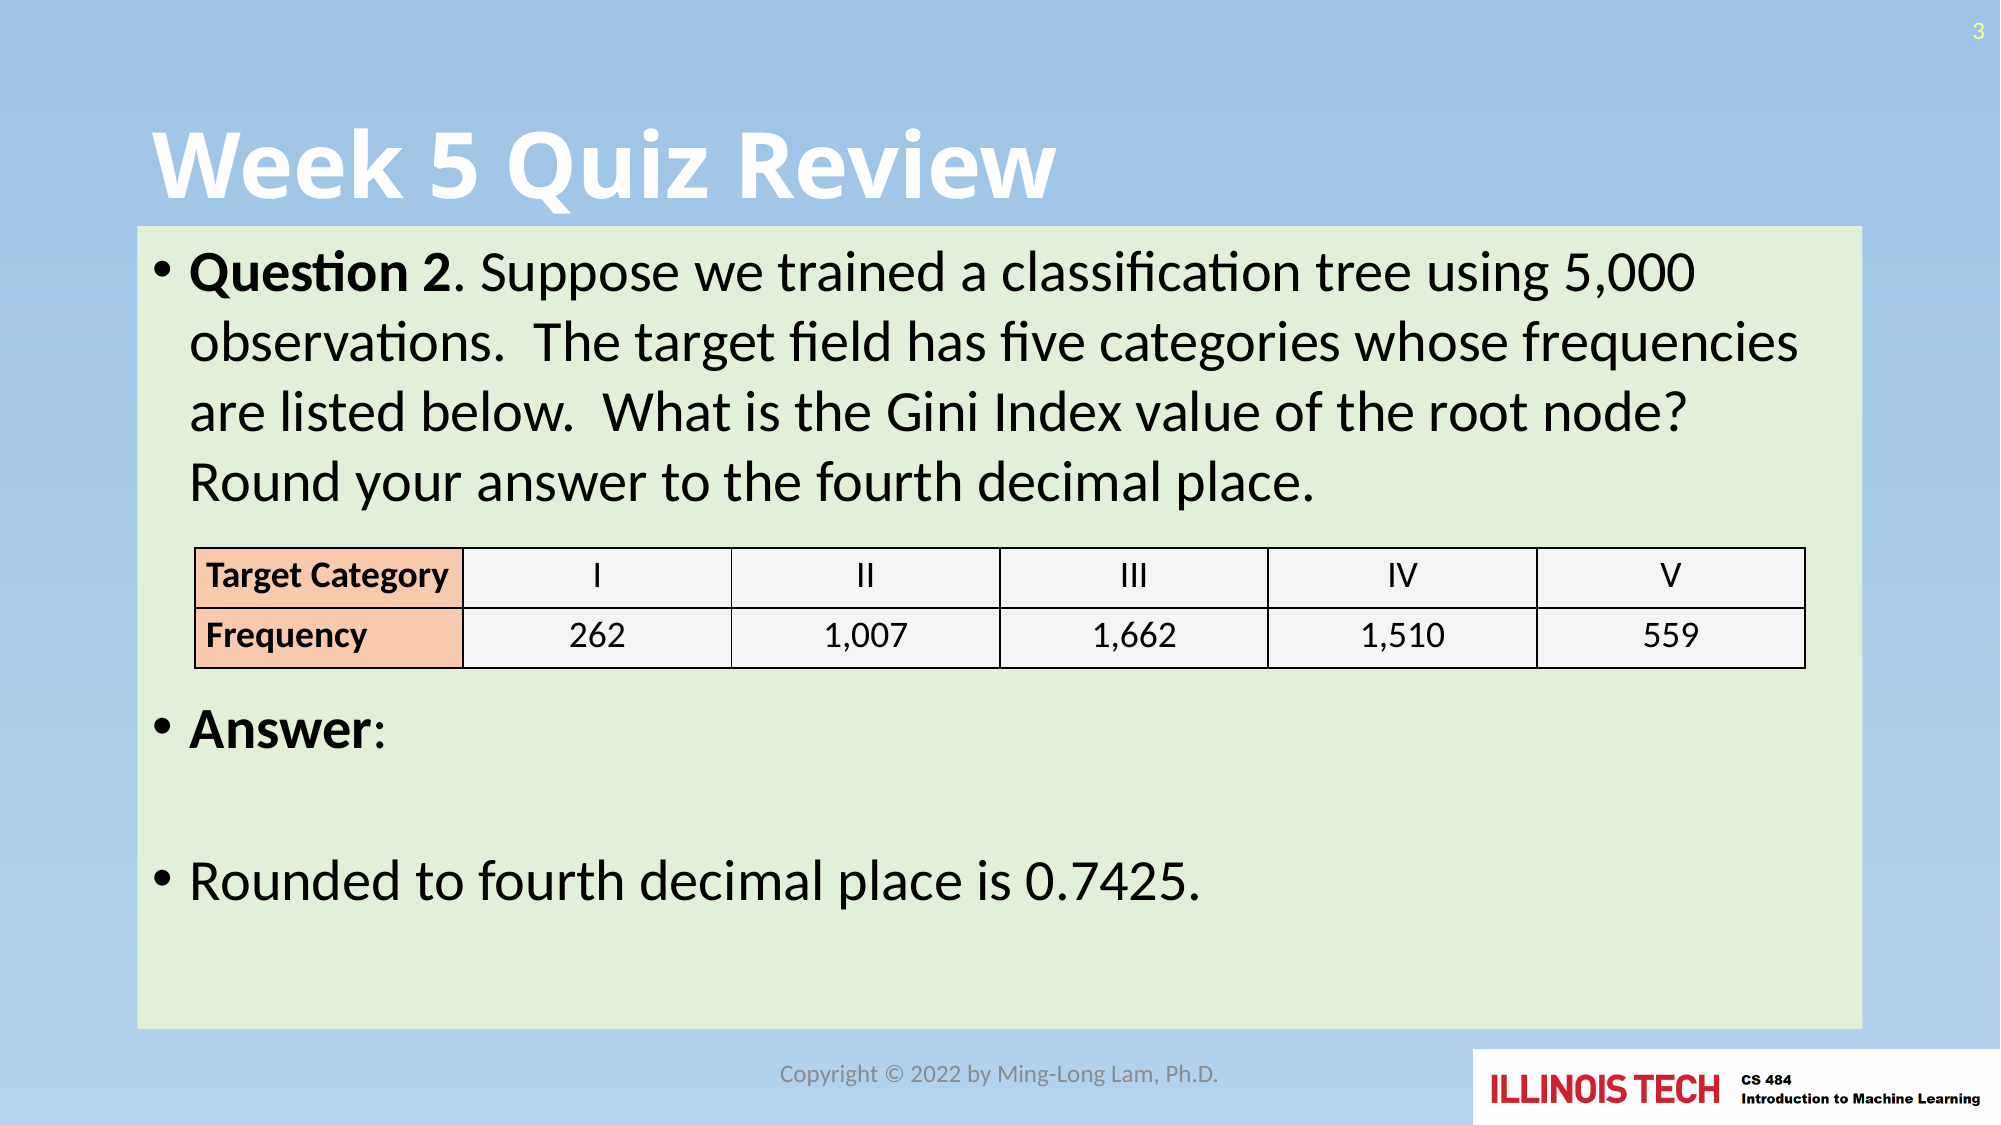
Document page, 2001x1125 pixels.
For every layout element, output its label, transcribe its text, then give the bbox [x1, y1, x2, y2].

title Week 5 Quiz Review [137, 59, 1863, 226]
table_cell 559 [1538, 609, 1804, 667]
table_cell Frequency [196, 609, 462, 667]
table_cell 1,007 [732, 609, 999, 667]
table_header V [1538, 549, 1804, 607]
footer Copyright © 2022 by Ming-Long Lam, Ph.D. [662, 1042, 1338, 1103]
table_cell 1,510 [1269, 609, 1536, 667]
table_cell 262 [464, 609, 731, 667]
table_header Target Category [196, 549, 462, 607]
table_header IV [1269, 549, 1536, 607]
picture [1473, 1049, 2000, 1125]
table_header II [732, 549, 999, 607]
slide_number 3 [1550, 0, 2000, 60]
table_header I [464, 549, 731, 607]
table_header III [1001, 549, 1267, 607]
table_cell 1,662 [1001, 609, 1267, 667]
